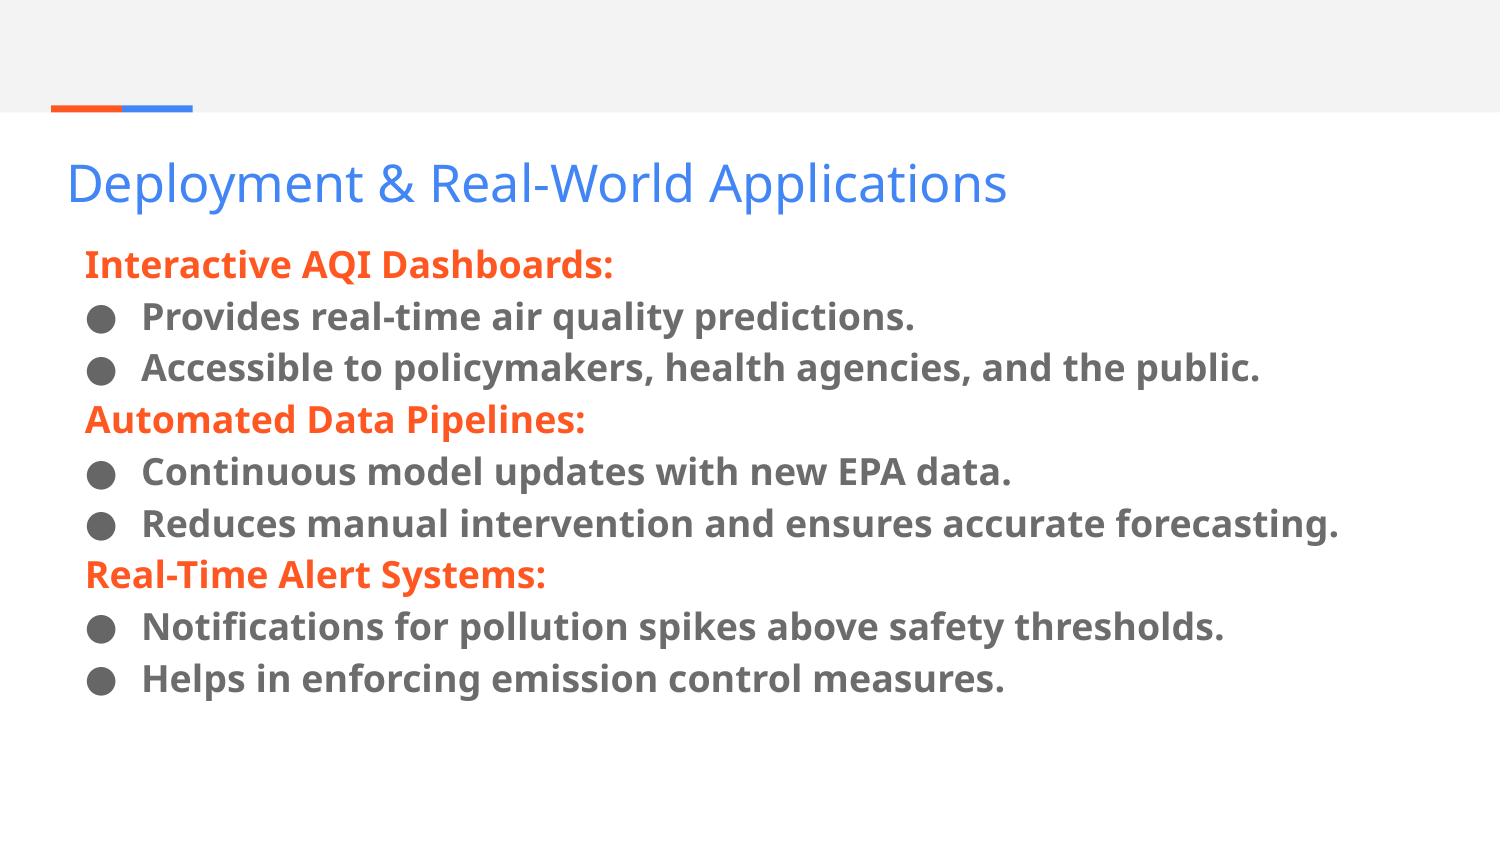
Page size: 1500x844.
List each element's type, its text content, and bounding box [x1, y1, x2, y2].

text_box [50, 105, 193, 113]
text_box [0, 0, 1500, 113]
list Interactive AQI Dashboards: Provides real-time air quality predictions. Accessible to policymakers, health agencies, and the public. Automated Data Pipelines: Continuous model updates with new EPA data. Reduces manual intervention and ensures accurate forecasting. Real-Time Alert Systems: Notifications for pollution spikes above safety thresholds. Helps in enforcing emission control measures. [51, 219, 1449, 780]
title Deployment & Real-World Applications [51, 135, 1449, 219]
